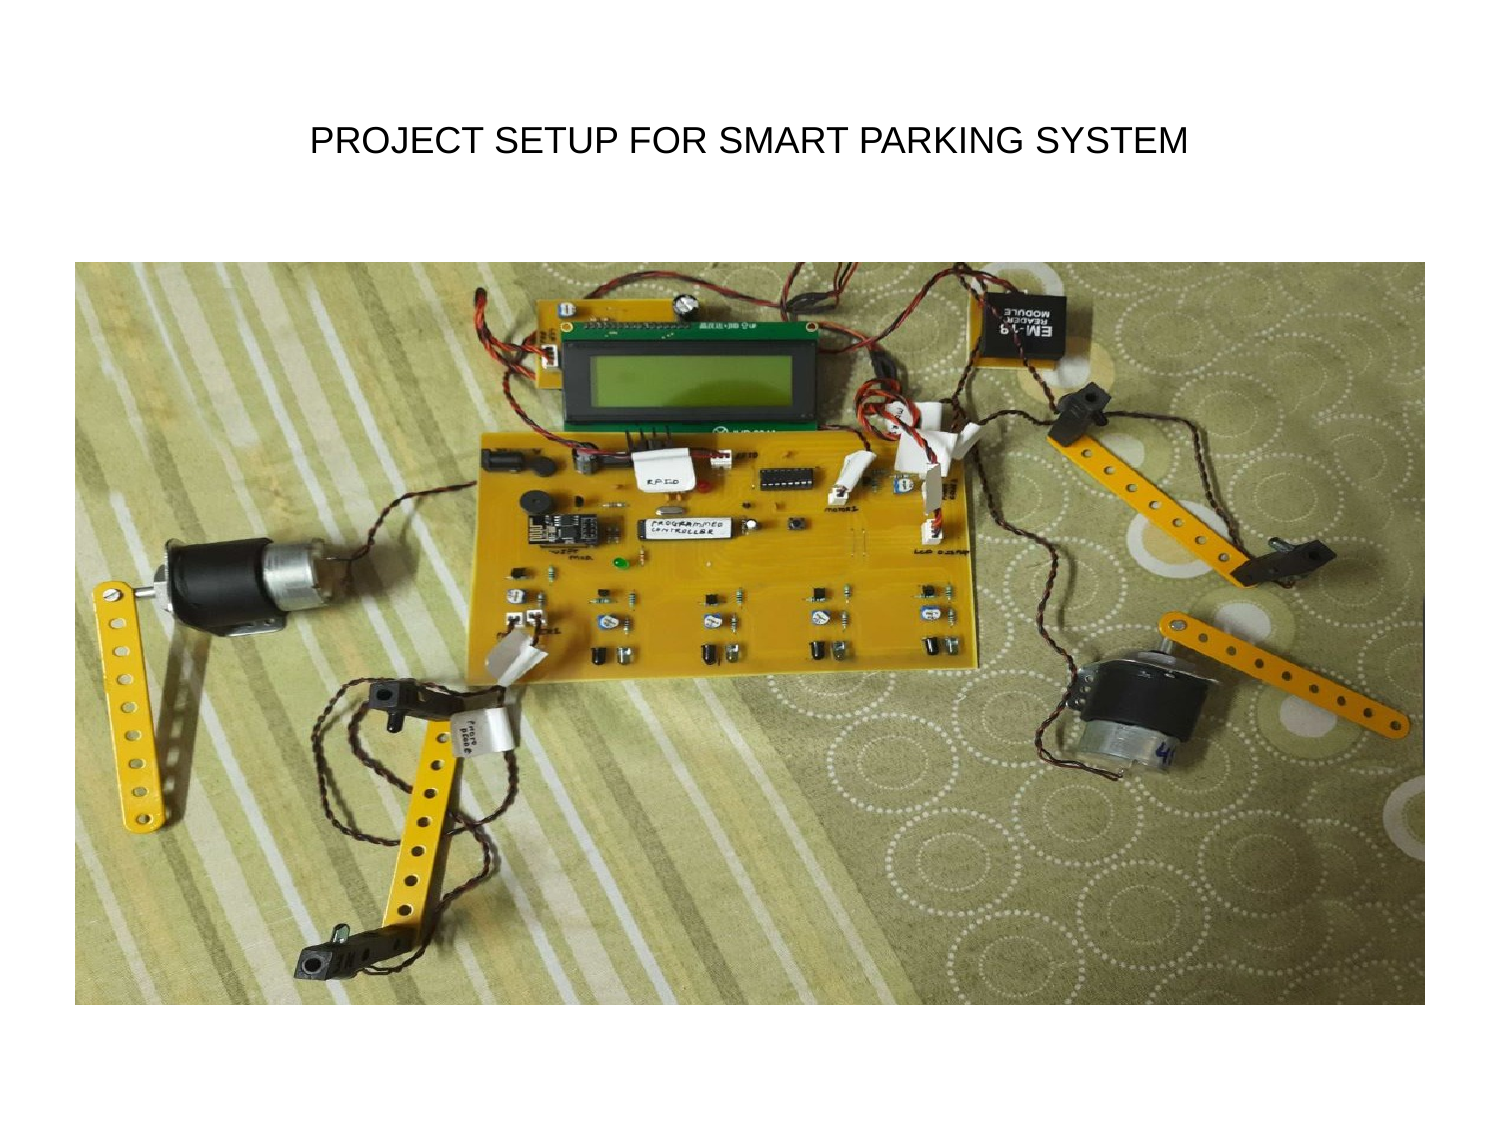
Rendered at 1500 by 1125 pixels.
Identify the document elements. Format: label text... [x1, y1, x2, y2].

title PROJECT SETUP FOR SMART PARKING SYSTEM [75, 45, 1425, 233]
picture [74, 262, 1426, 1006]
